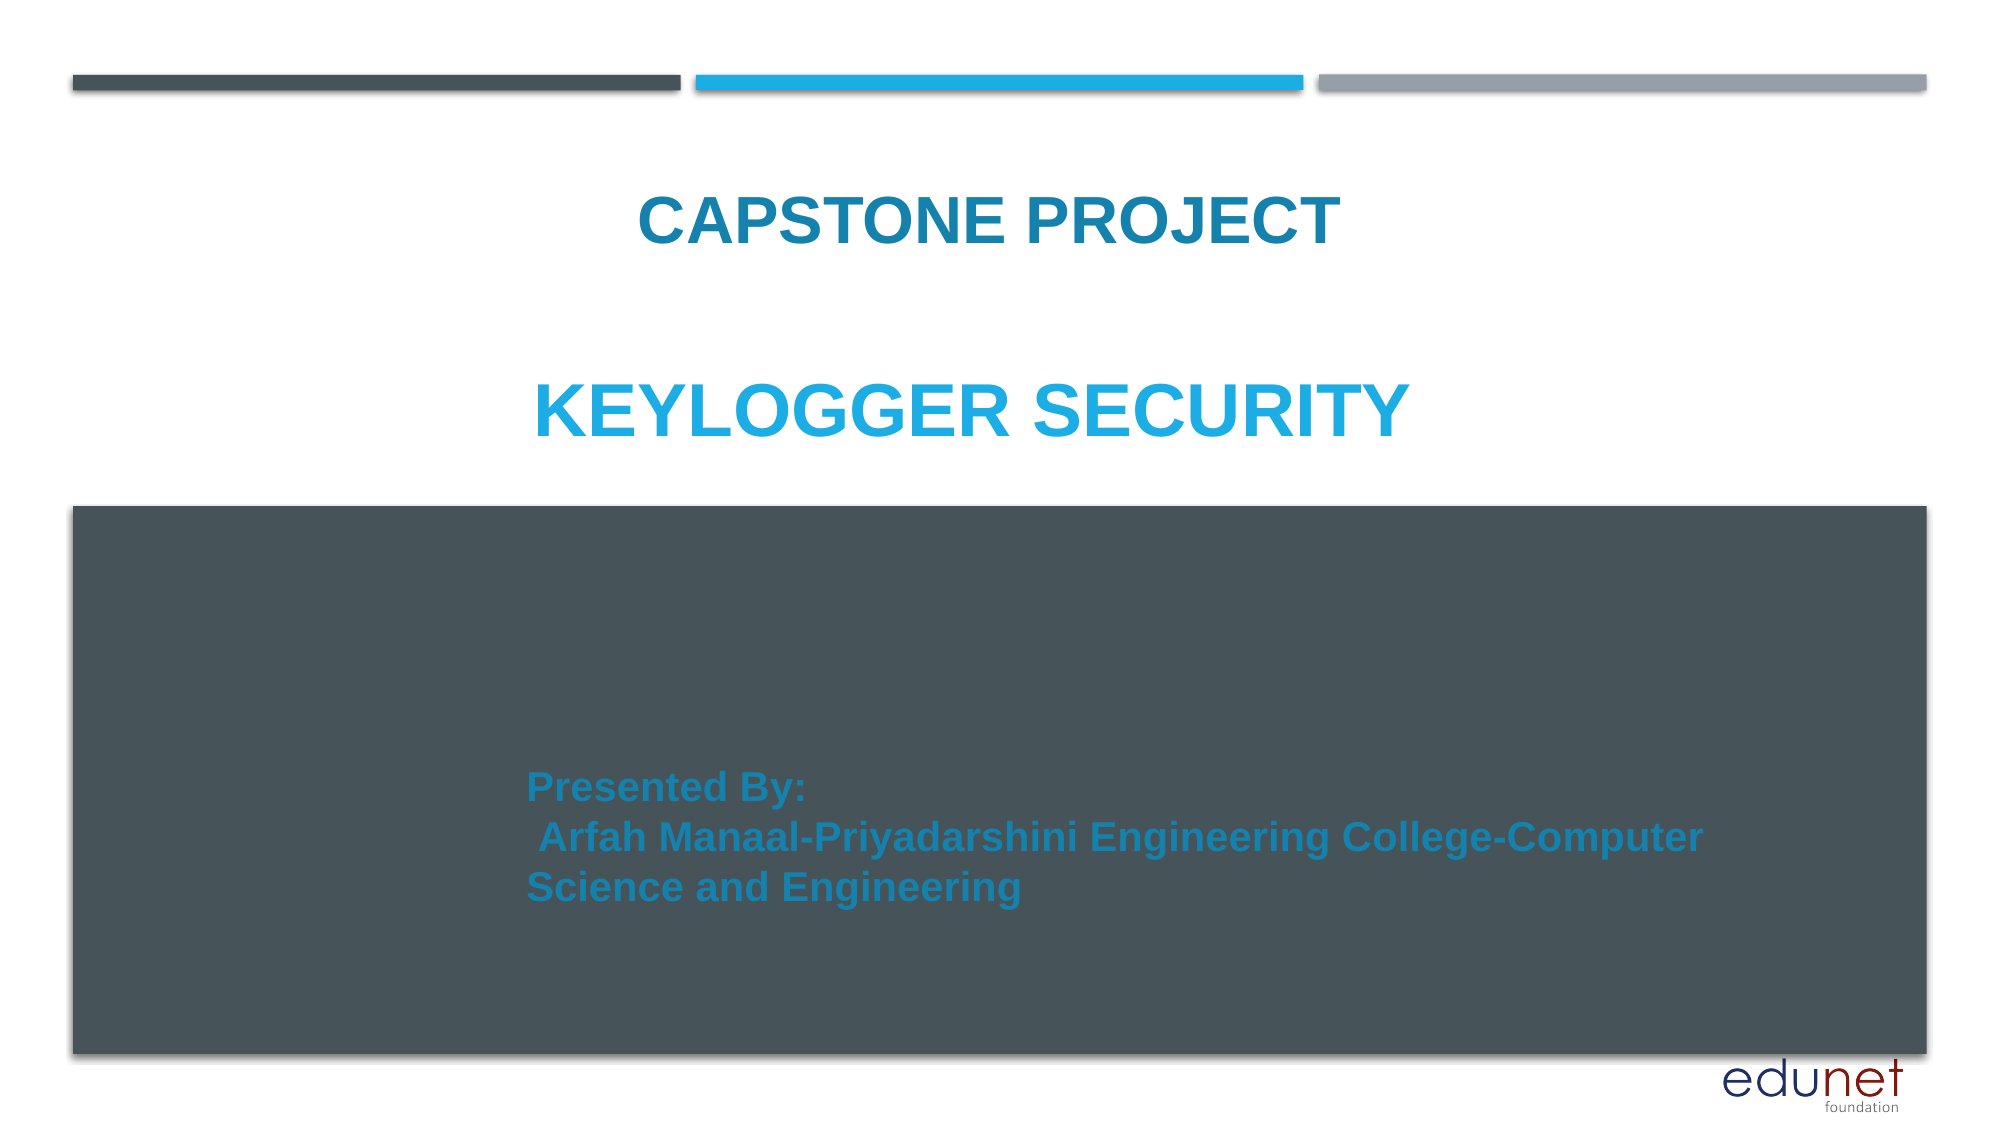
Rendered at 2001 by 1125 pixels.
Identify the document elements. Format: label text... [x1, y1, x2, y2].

text_box CAPSTONE PROJECT [0, 169, 2000, 265]
title keylogger SECURITY [222, 298, 1723, 460]
picture [1719, 1056, 1905, 1116]
text_box Presented By: Arfah Manaal-Priyadarshini Engineering College-Computer Science and Engineering [511, 752, 1821, 918]
